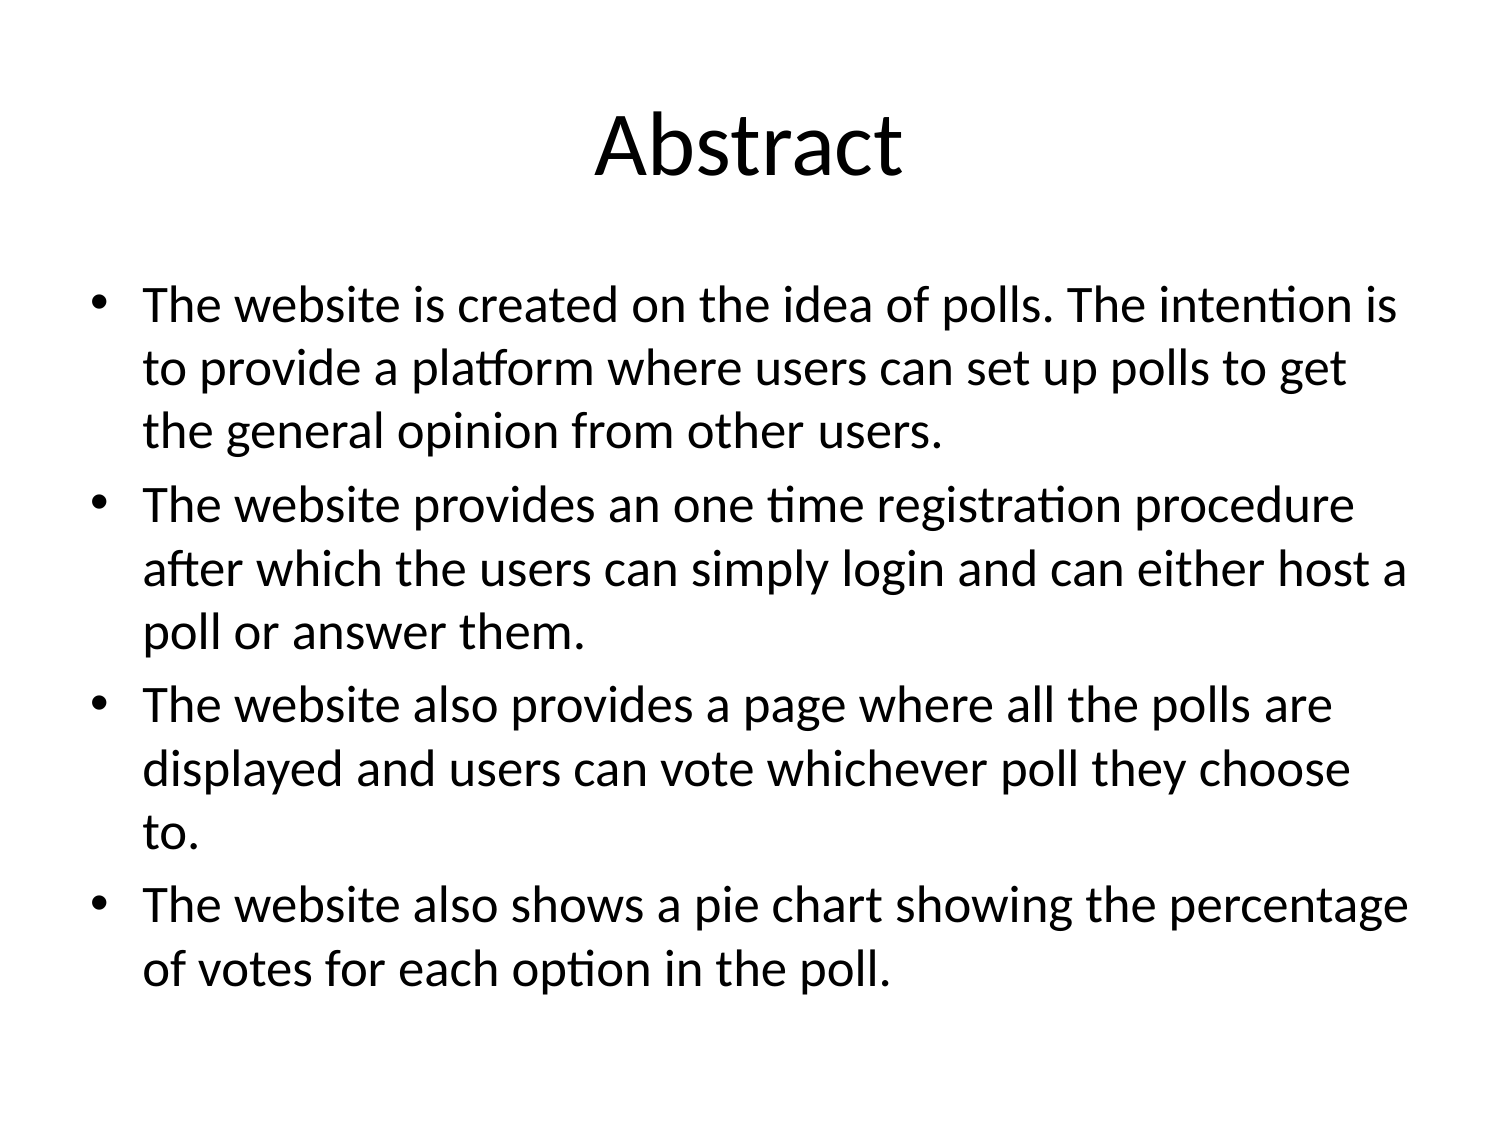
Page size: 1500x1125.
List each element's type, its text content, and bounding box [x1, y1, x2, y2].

list The website is created on the idea of polls. The intention is to provide a platform where users can set up polls to get the general opinion from other users. The website provides an one time registration procedure after which the users can simply login and can either host a poll or answer them. The website also provides a page where all the polls are displayed and users can vote whichever poll they choose to. The website also shows a pie chart showing the percentage of votes for each option in the poll. [75, 262, 1425, 1005]
title Abstract [75, 45, 1425, 233]
